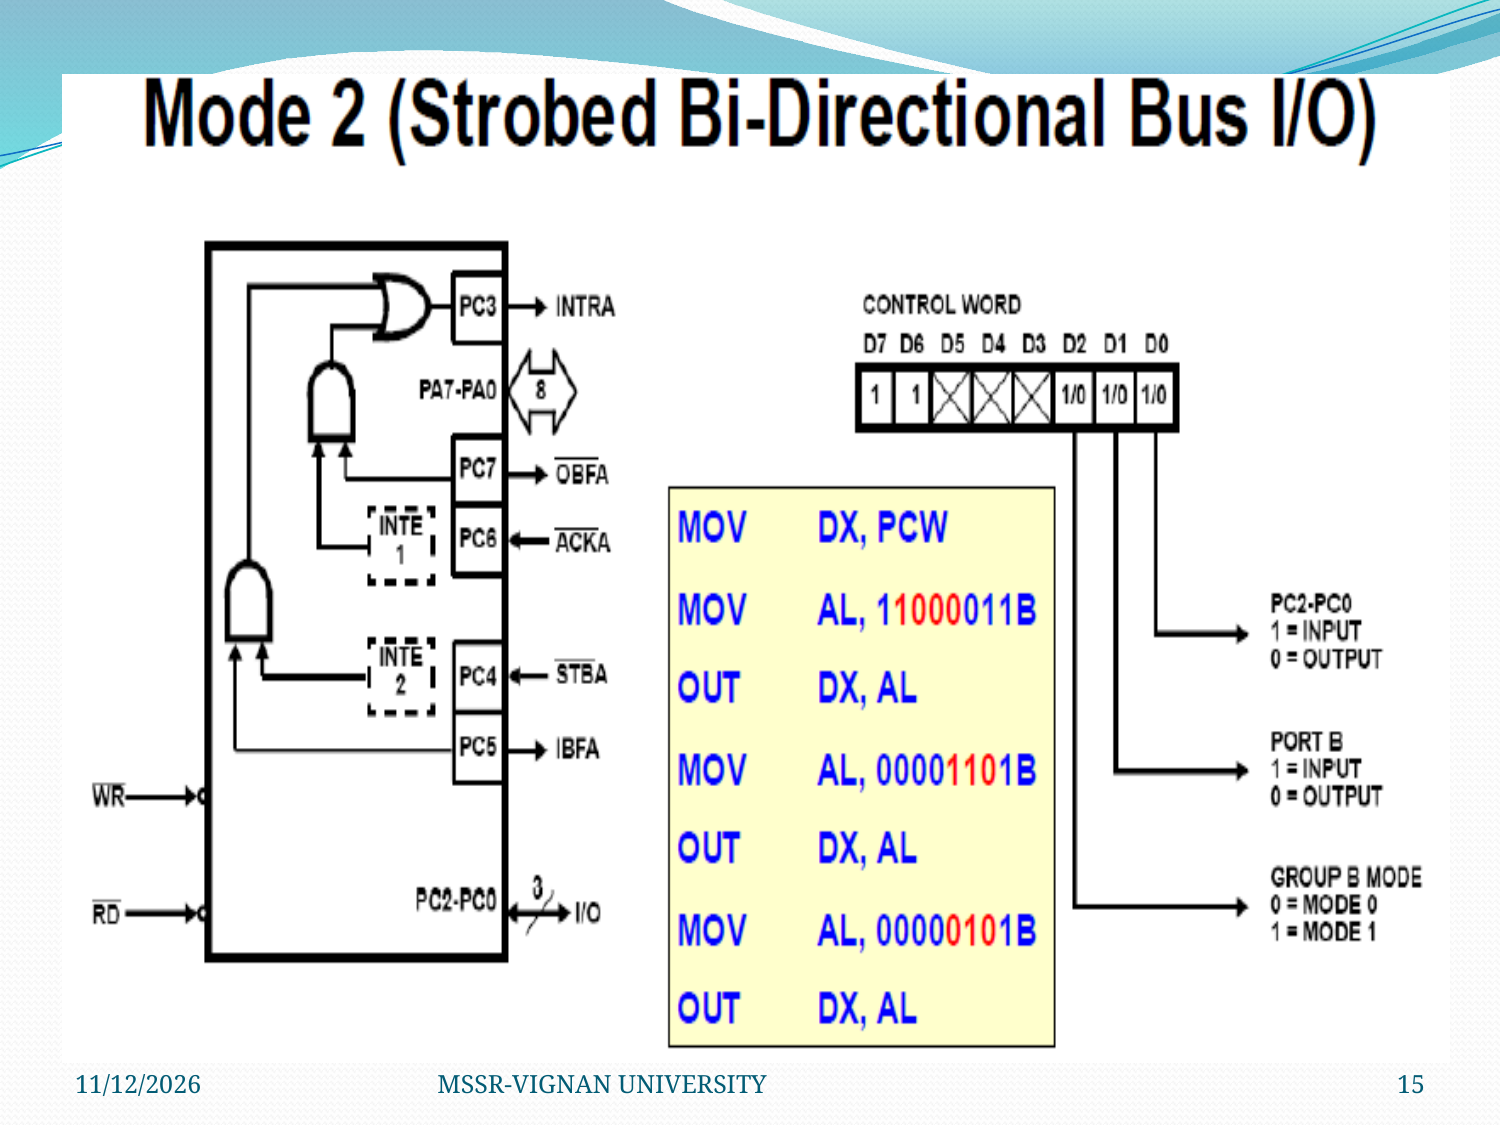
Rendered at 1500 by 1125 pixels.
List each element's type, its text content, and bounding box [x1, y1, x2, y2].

slide_number 15 [1299, 1075, 1425, 1103]
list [62, 74, 1451, 1063]
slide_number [75, 1075, 425, 1103]
footer MSSR-VIGNAN UNIVERSITY [437, 1075, 988, 1103]
